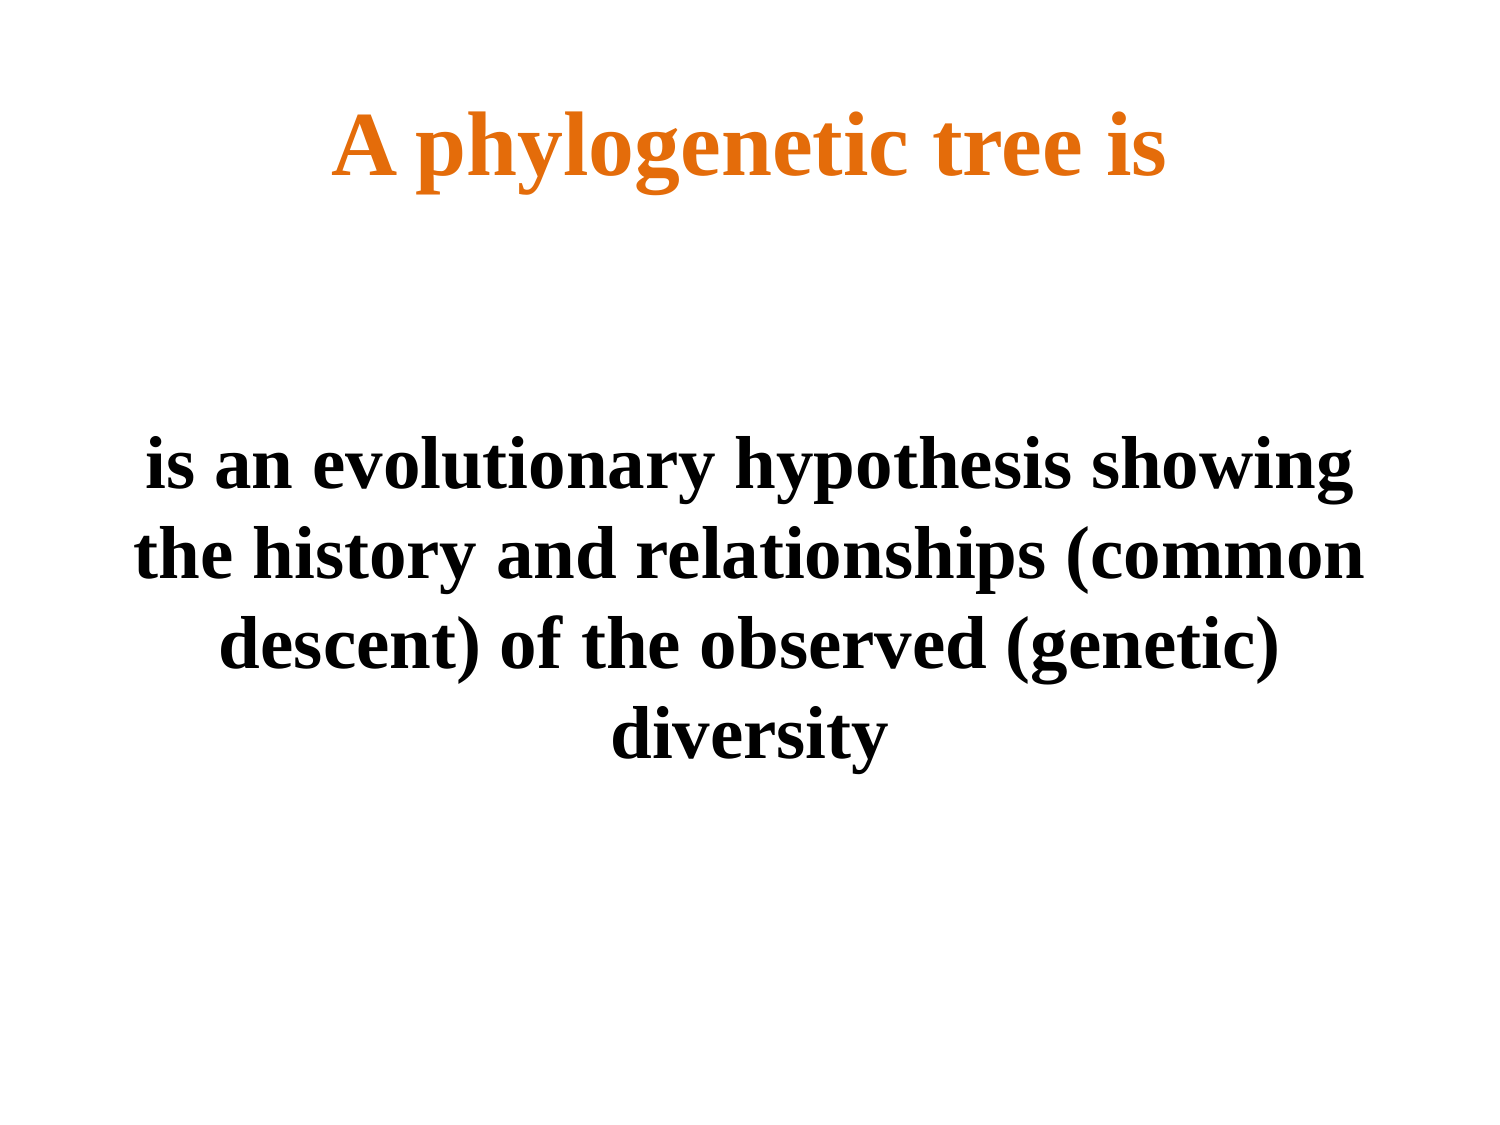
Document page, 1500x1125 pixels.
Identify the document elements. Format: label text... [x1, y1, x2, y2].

title A phylogenetic tree is [75, 45, 1425, 233]
list is an evolutionary hypothesis showing the history and relationships (common descent) of the observed (genetic) diversity [75, 406, 1425, 1005]
